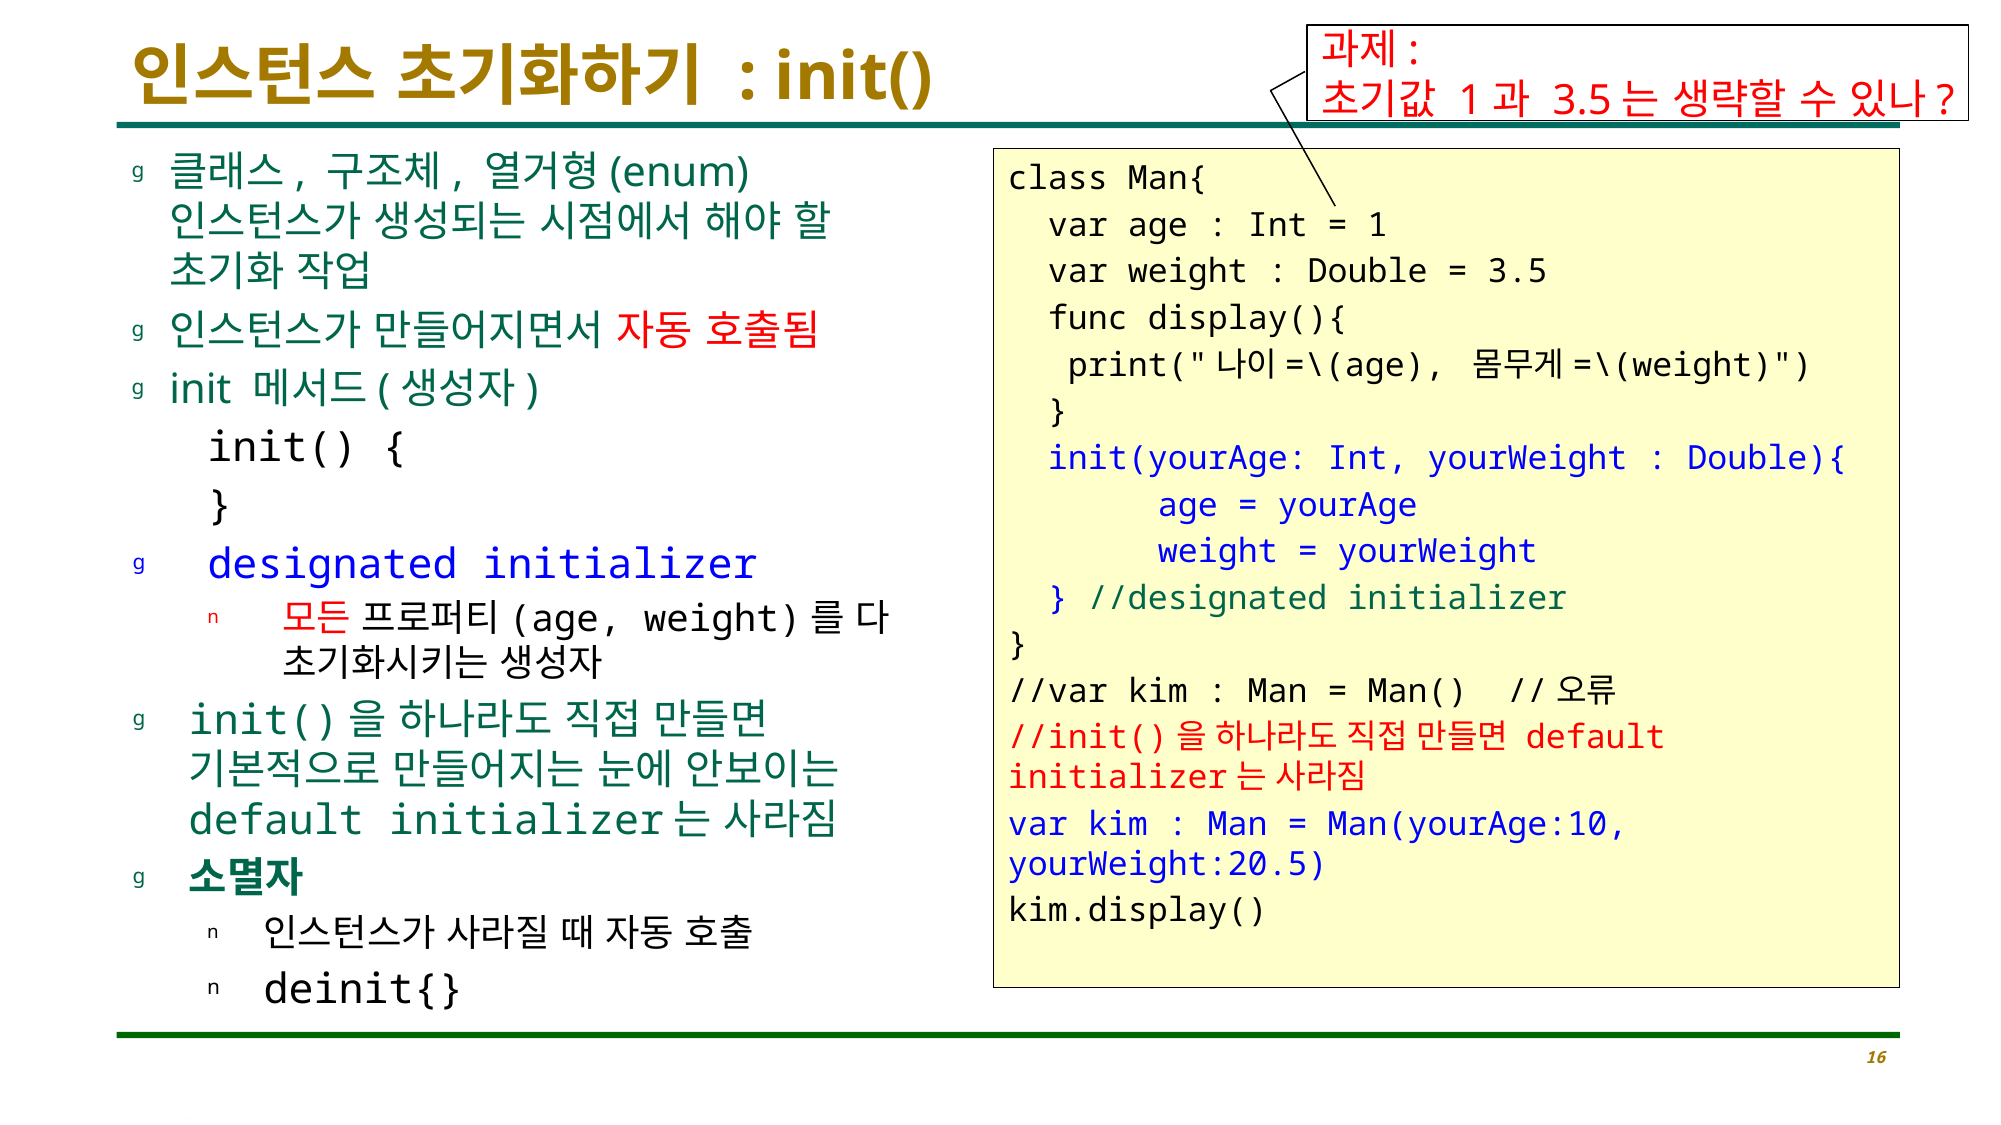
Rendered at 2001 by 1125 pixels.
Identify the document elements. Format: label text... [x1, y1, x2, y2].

text_box class Man{ var age : Int = 1 var weight : Double = 3.5 func display(){ print("나이=\(age), 몸무게=\(weight)") } init(yourAge: Int, yourWeight : Double){ age = yourAge weight = yourWeight } //designated initializer } //var kim : Man = Man() //오류 //init()을 하나라도 직접 만들면 default initializer는 사라짐 var kim : Man = Man(yourAge:10, yourWeight:20.5) kim.display() [993, 148, 1900, 988]
title 인스턴스 초기화하기 : init() [116, 24, 1307, 113]
text_box 과제: 초기값 1과 3.5는 생략할 수 있나? [1307, 24, 1969, 121]
list 클래스, 구조체, 열거형(enum) 인스턴스가 생성되는 시점에서 해야 할 초기화 작업 인스턴스가 만들어지면서 자동 호출됨 init 메서드(생성자) init() { } designated initializer 모든 프로퍼티(age, weight)를 다 초기화시키는 생성자 init()을 하나라도 직접 만들면 기본적으로 만들어지는 눈에 안보이는 default initializer는 사라짐 소멸자 인스턴스가 사라질 때 자동 호출 deinit{} [116, 137, 965, 1025]
